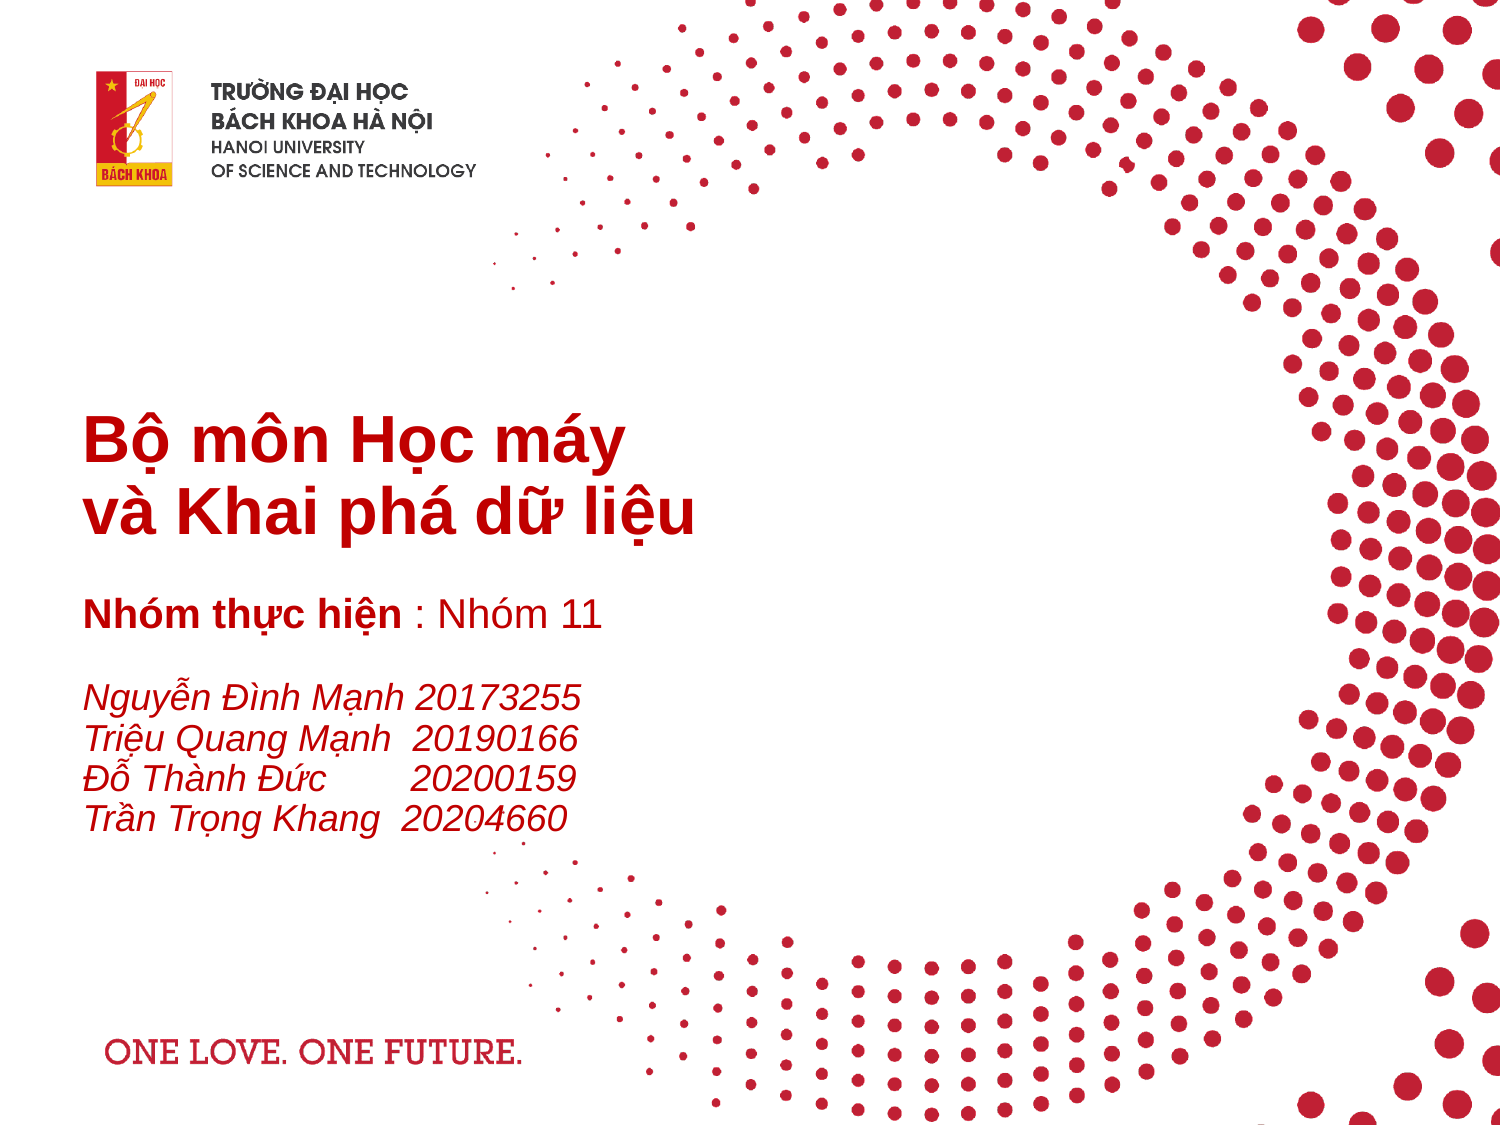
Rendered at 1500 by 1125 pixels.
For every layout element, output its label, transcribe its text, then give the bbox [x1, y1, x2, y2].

text_box Nhóm thực hiện : Nhóm 11 Nguyễn Đình Mạnh 20173255 Triệu Quang Mạnh 20190166 Đỗ Thành Đức 20200159 Trần Trọng Khang 20204660 [67, 585, 1273, 837]
text_box [921, 455, 1500, 531]
text_box Bộ môn Học máy và Khai phá dữ liệu [67, 397, 729, 537]
picture [0, 0, 1500, 1125]
